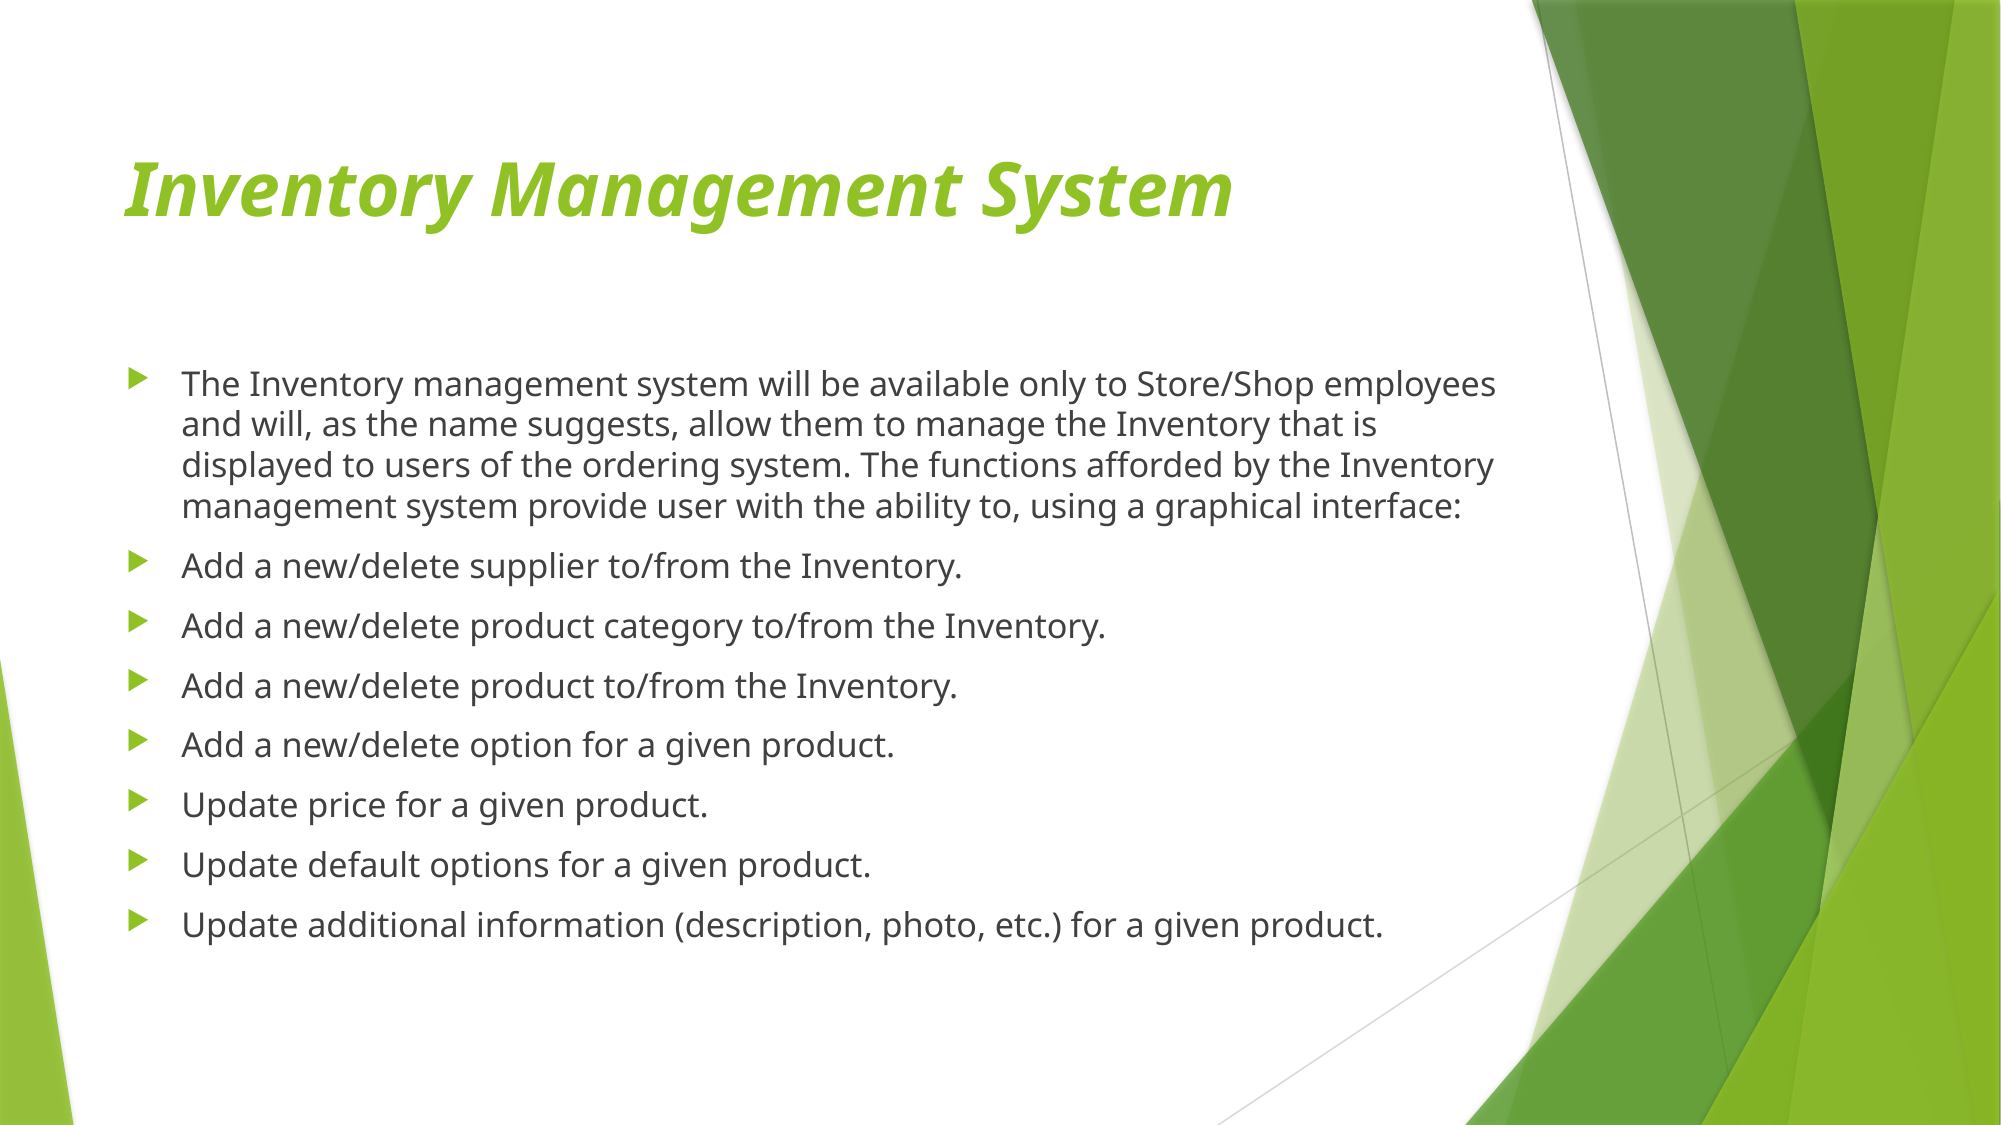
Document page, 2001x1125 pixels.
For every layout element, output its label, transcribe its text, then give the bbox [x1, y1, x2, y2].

title Inventory Management System [111, 133, 1522, 317]
list The Inventory management system will be available only to Store/Shop employees and will, as the name suggests, allow them to manage the Inventory that is displayed to users of the ordering system. The functions afforded by the Inventory management system provide user with the ability to, using a graphical interface: Add a new/delete supplier to/from the Inventory. Add a new/delete product category to/from the Inventory. Add a new/delete product to/from the Inventory. Add a new/delete option for a given product. Update price for a given product. Update default options for a given product. Update additional information (description, photo, etc.) for a given product. [111, 354, 1522, 992]
